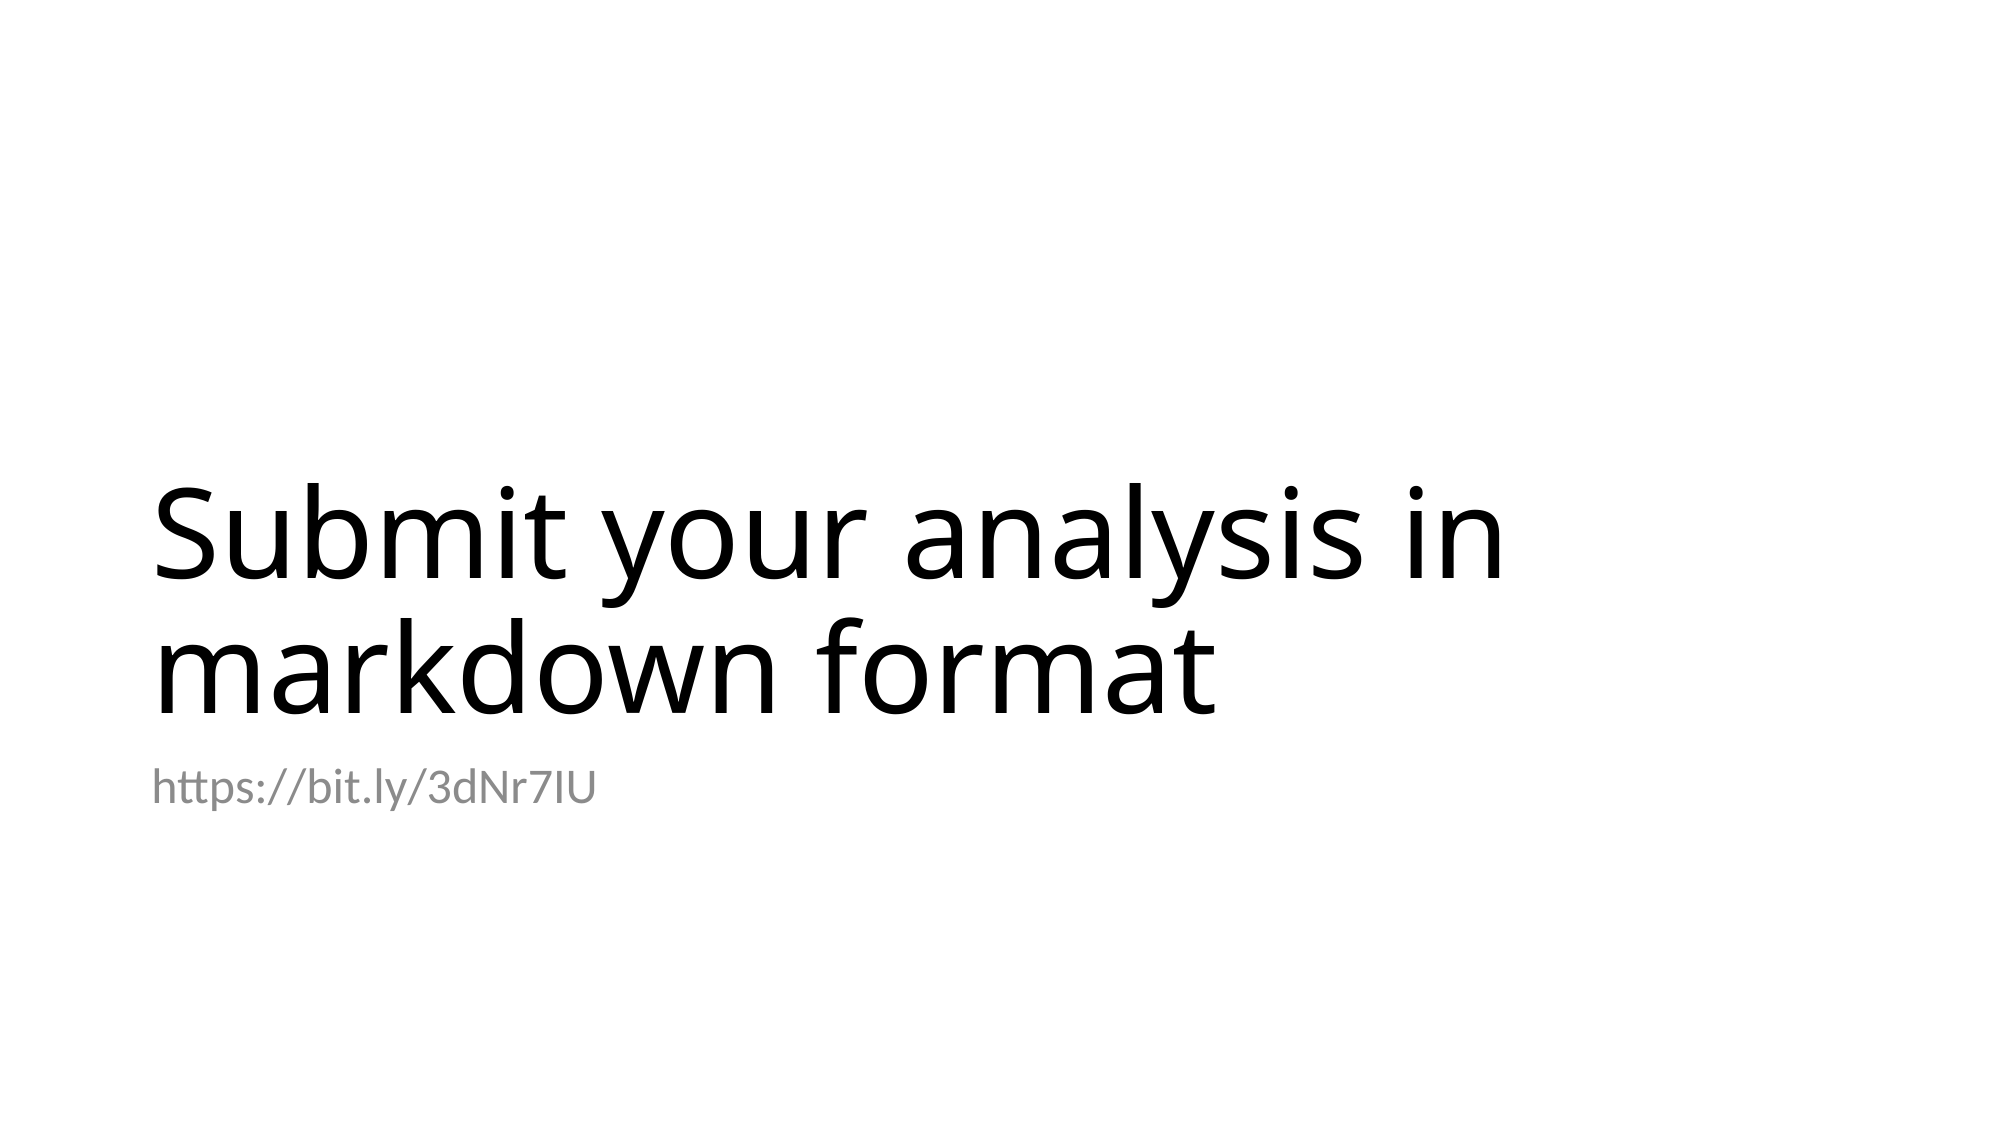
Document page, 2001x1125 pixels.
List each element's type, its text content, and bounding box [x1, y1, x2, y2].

title Submit your analysis in markdown format [136, 280, 1862, 749]
list https://bit.ly/3dNr7IU [136, 752, 1862, 999]
